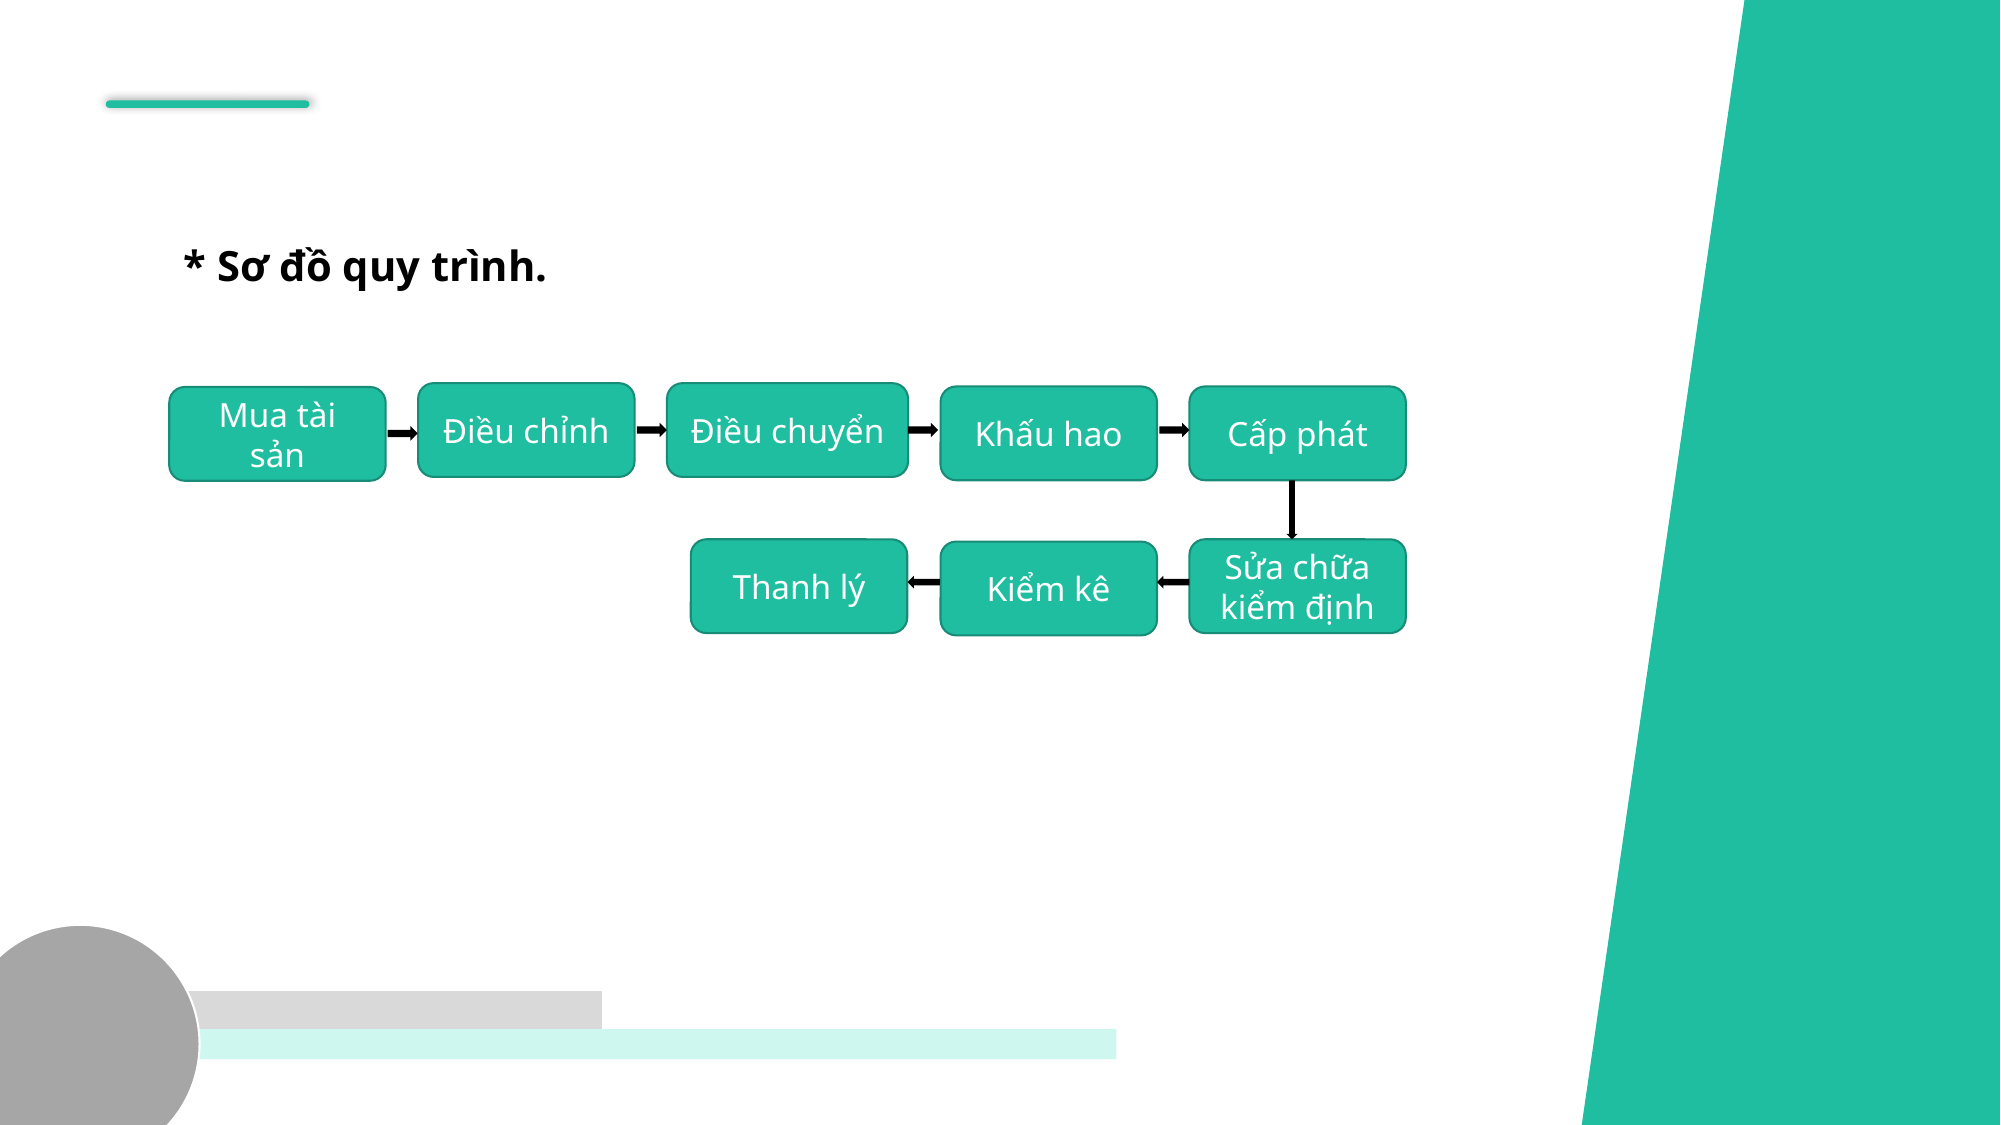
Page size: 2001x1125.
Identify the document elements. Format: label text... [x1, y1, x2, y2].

text_box Thanh lý [689, 538, 909, 635]
text_box [104, 99, 311, 109]
text_box [188, 989, 604, 1028]
text_box [0, 923, 201, 1125]
text_box [1580, 0, 2000, 1125]
text_box * Sơ đồ quy trình. [169, 232, 1416, 298]
text_box [1158, 420, 1191, 440]
text_box [200, 1028, 1117, 1060]
text_box [1283, 479, 1301, 541]
text_box [906, 573, 942, 592]
text_box Sửa chữa kiểm định [1188, 538, 1407, 635]
text_box Kiểm kê [939, 540, 1159, 637]
text_box Điều chỉnh [417, 382, 636, 478]
text_box Khấu hao [939, 385, 1159, 482]
text_box Cấp phát [1188, 385, 1407, 482]
text_box Mua tài sản [168, 385, 387, 482]
text_box [1155, 573, 1191, 592]
text_box Điều chuyển [665, 382, 910, 478]
text_box [906, 420, 940, 440]
text_box [635, 420, 669, 440]
text_box [386, 423, 420, 444]
